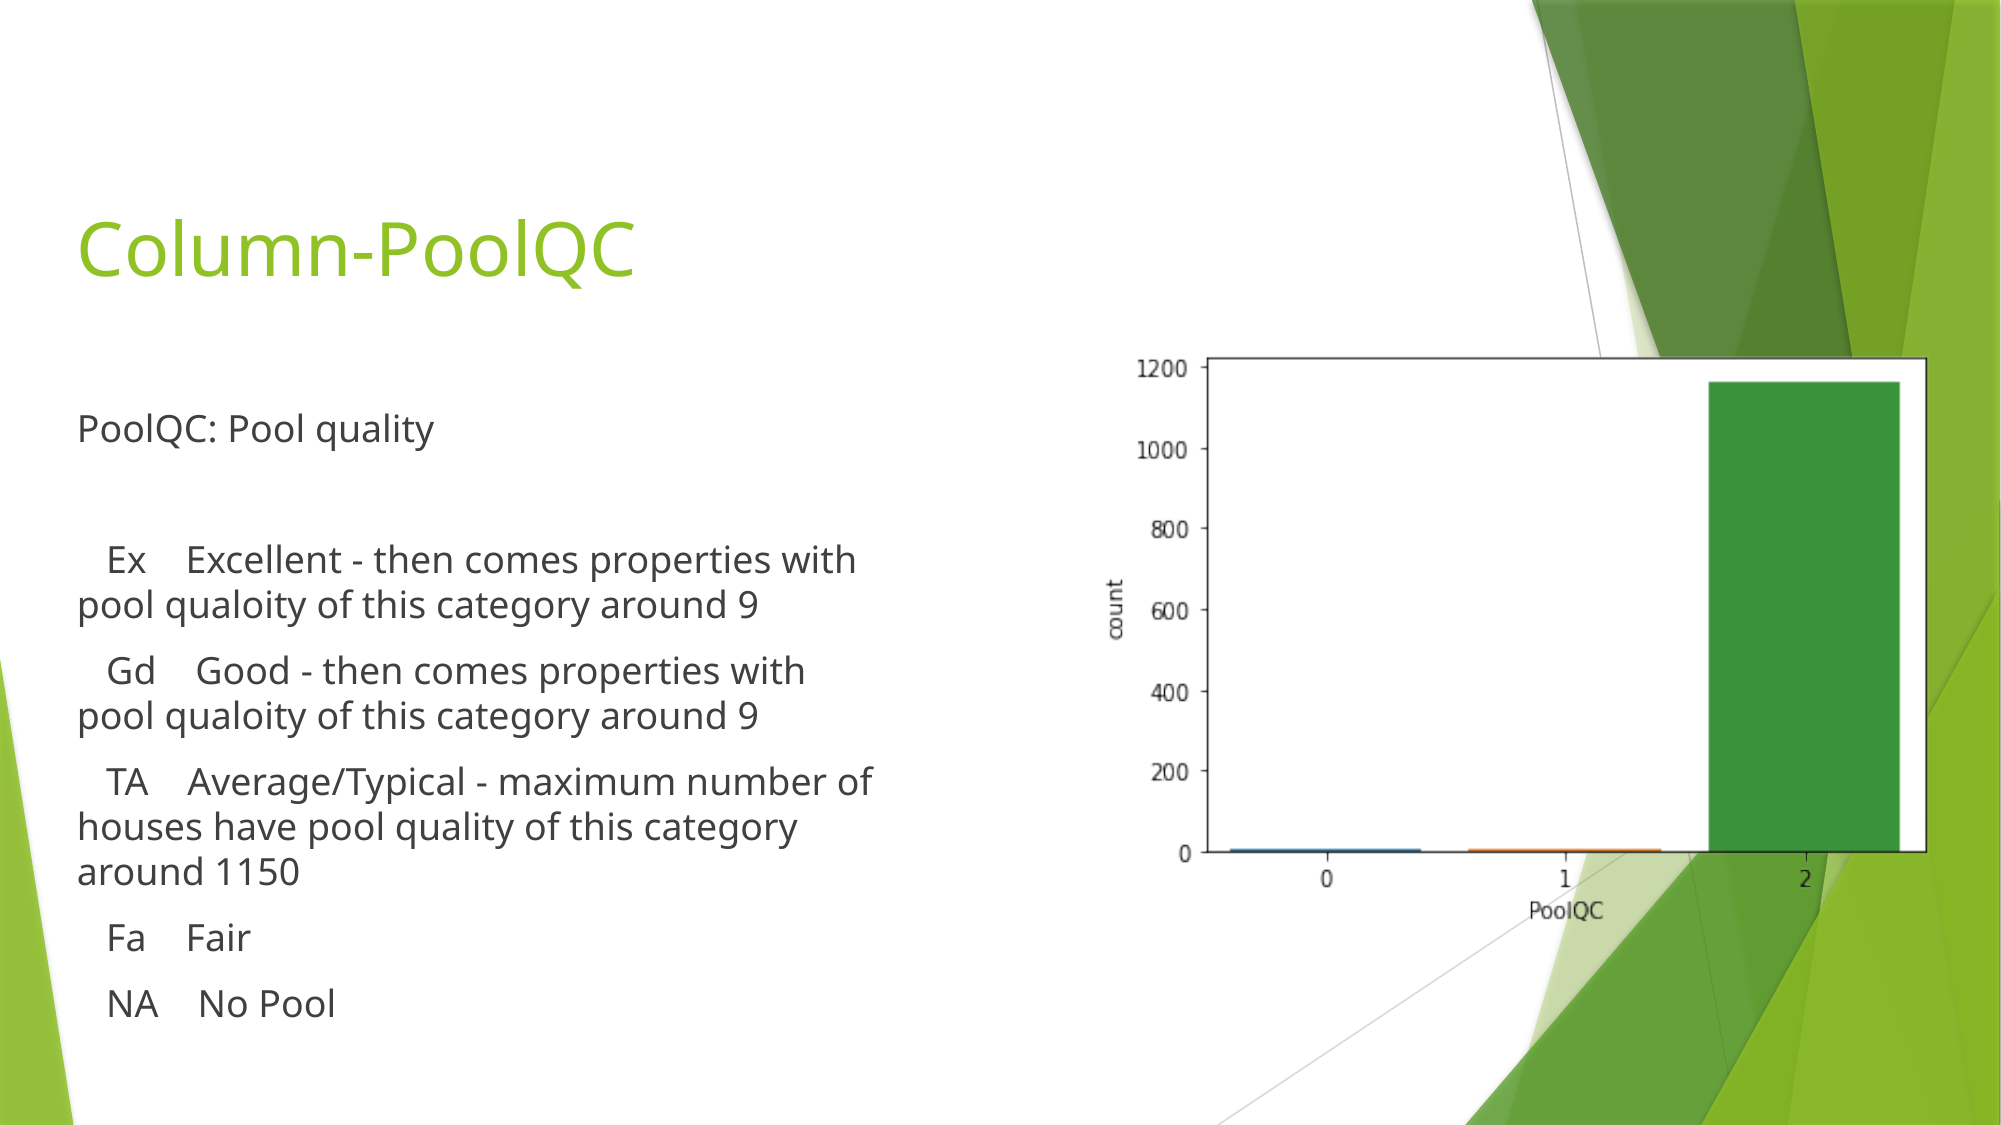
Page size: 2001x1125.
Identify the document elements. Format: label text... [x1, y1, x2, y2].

list PoolQC: Pool quality Ex Excellent - then comes properties with pool qualoity of this category around 9 Gd Good - then comes properties with pool qualoity of this category around 9 TA Average/Typical - maximum number of houses have pool quality of this category around 1150 Fa Fair NA No Pool [61, 397, 909, 938]
picture [1090, 344, 1939, 939]
title Column-PoolQC [61, 61, 799, 299]
